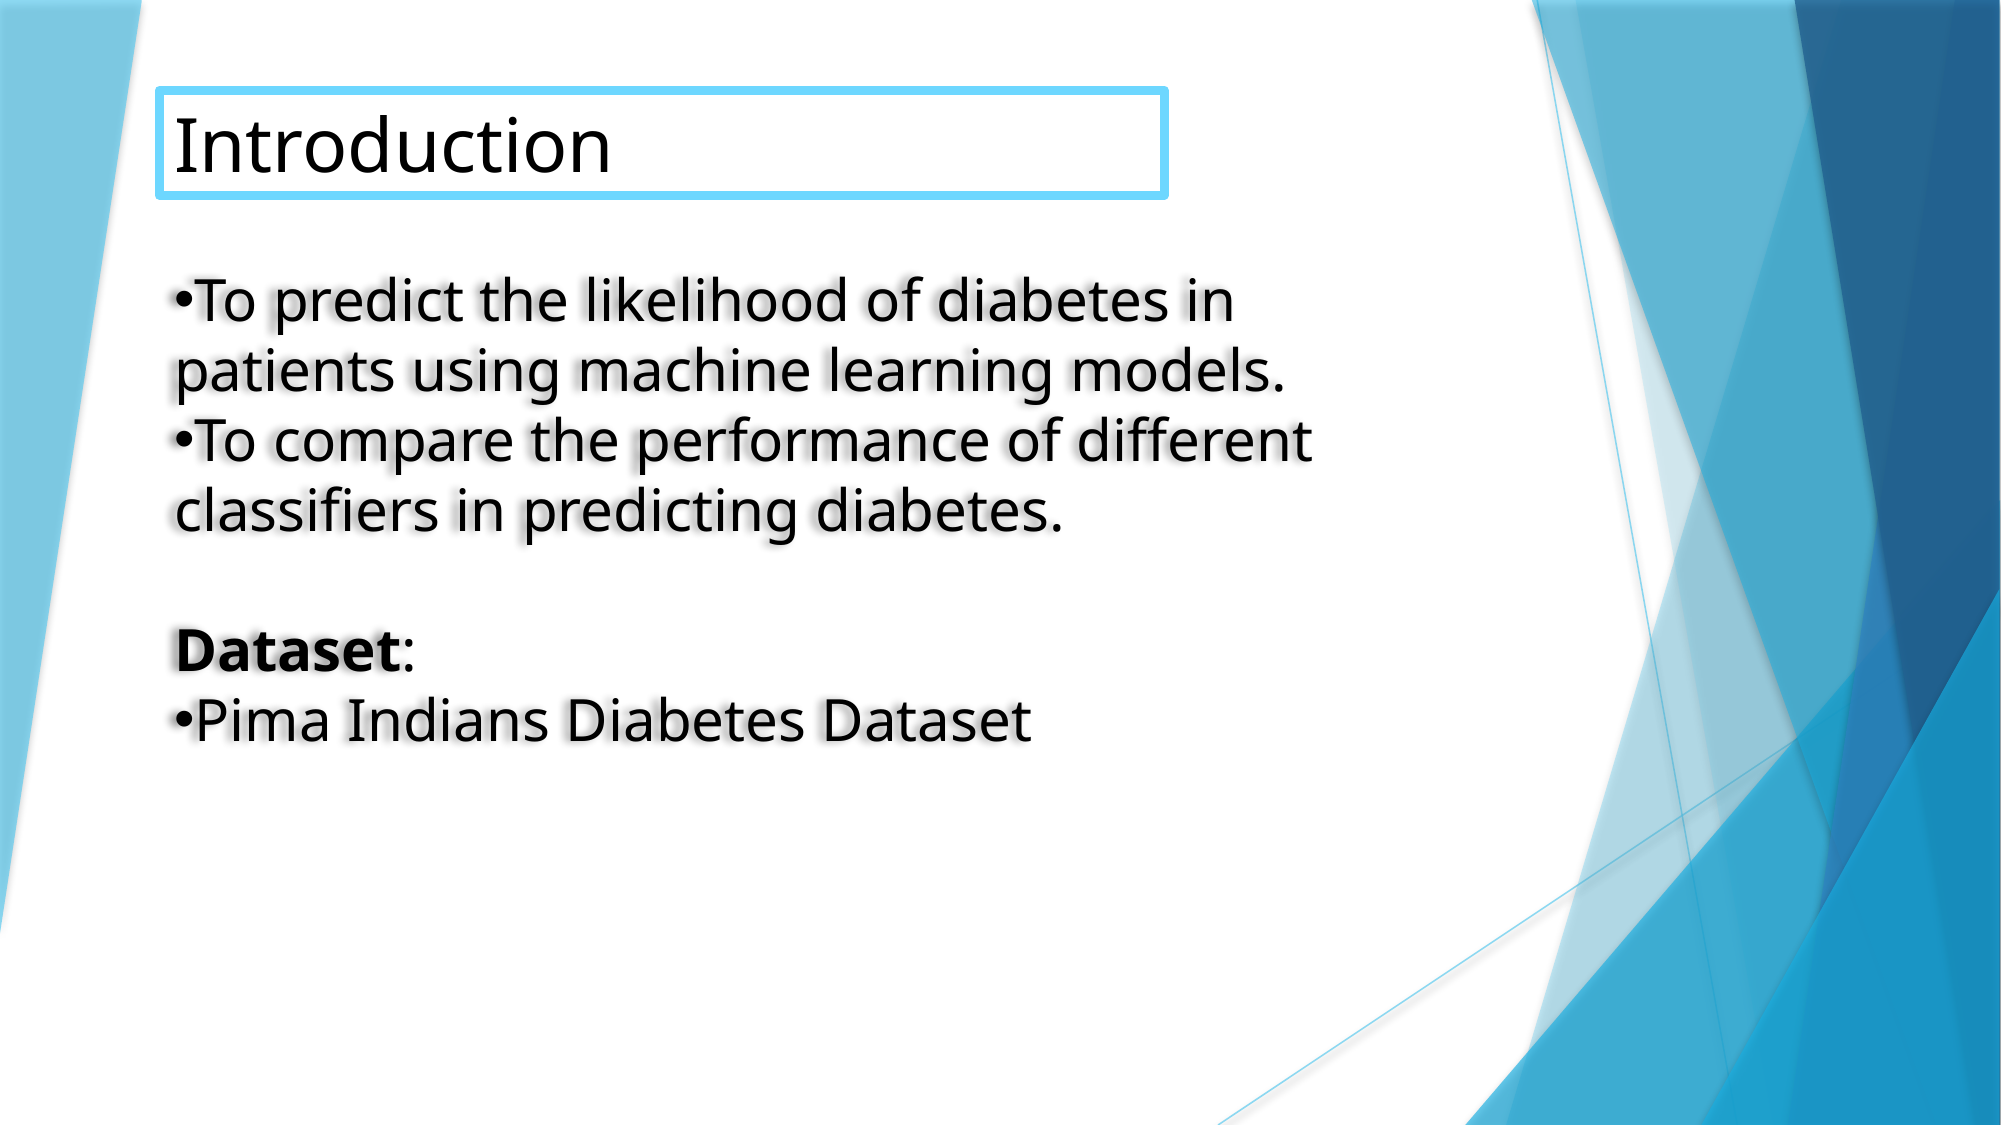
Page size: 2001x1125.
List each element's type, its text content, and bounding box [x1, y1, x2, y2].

text_box Introduction [155, 86, 1169, 200]
text_box To predict the likelihood of diabetes in patients using machine learning models. To compare the performance of different classifiers in predicting diabetes. Dataset: Pima Indians Diabetes Dataset [159, 256, 1462, 761]
